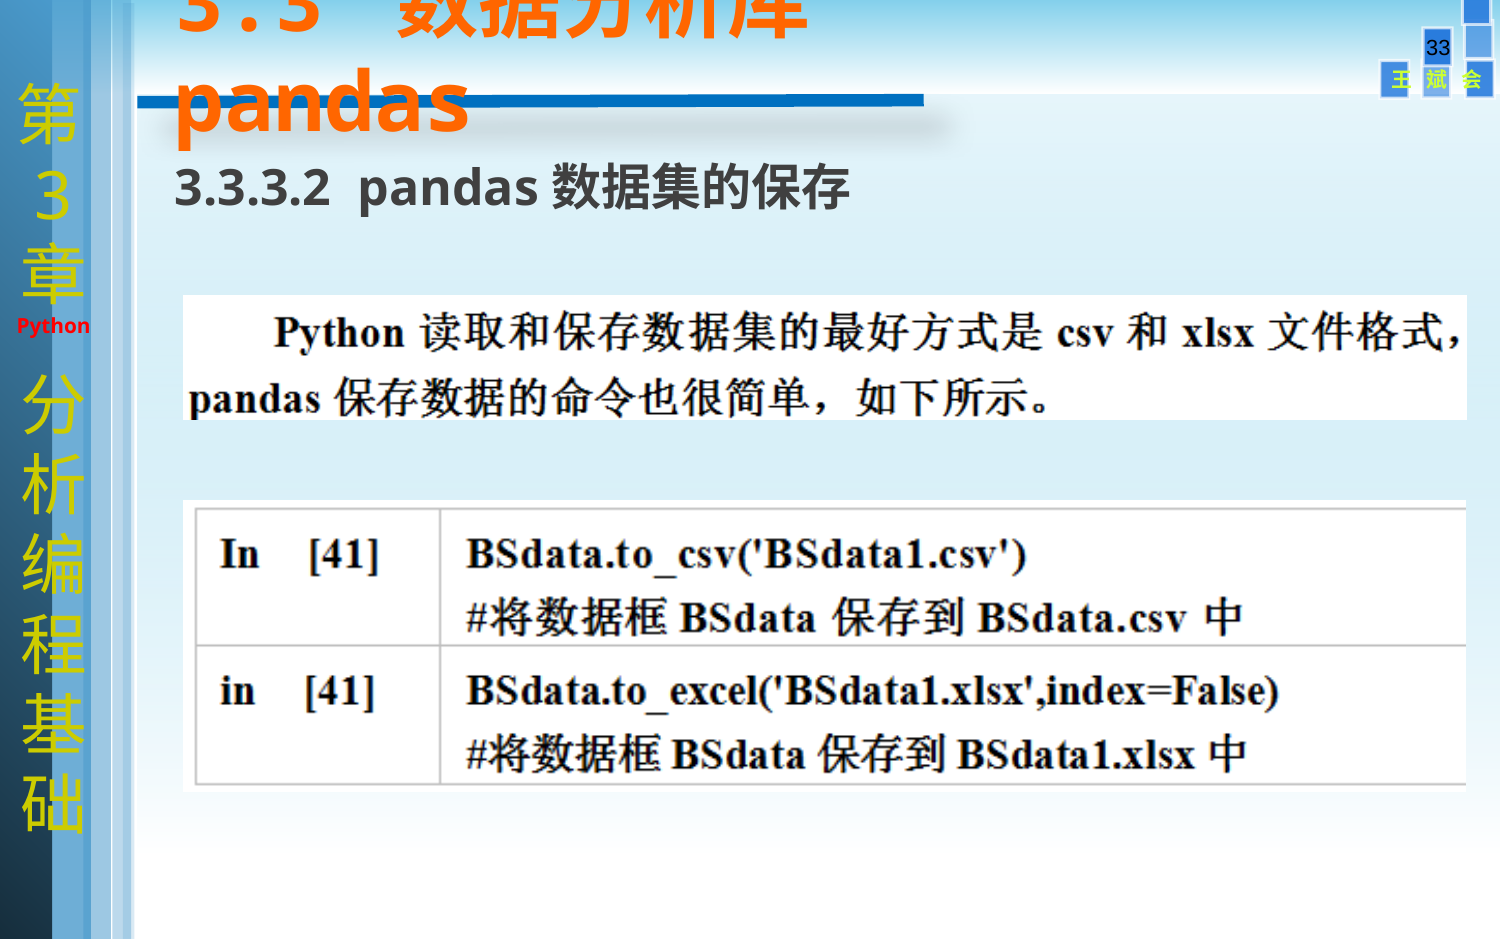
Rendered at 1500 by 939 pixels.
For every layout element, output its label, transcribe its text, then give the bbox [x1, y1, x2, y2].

title 3.3 数据分析库pandas [159, 14, 1050, 81]
picture [183, 295, 1467, 420]
picture [183, 500, 1466, 792]
text_box 第3 章 Python 分析编程基础 [1, 65, 107, 851]
text_box 3.3.3.2 pandas数据集的保存 [159, 147, 901, 223]
